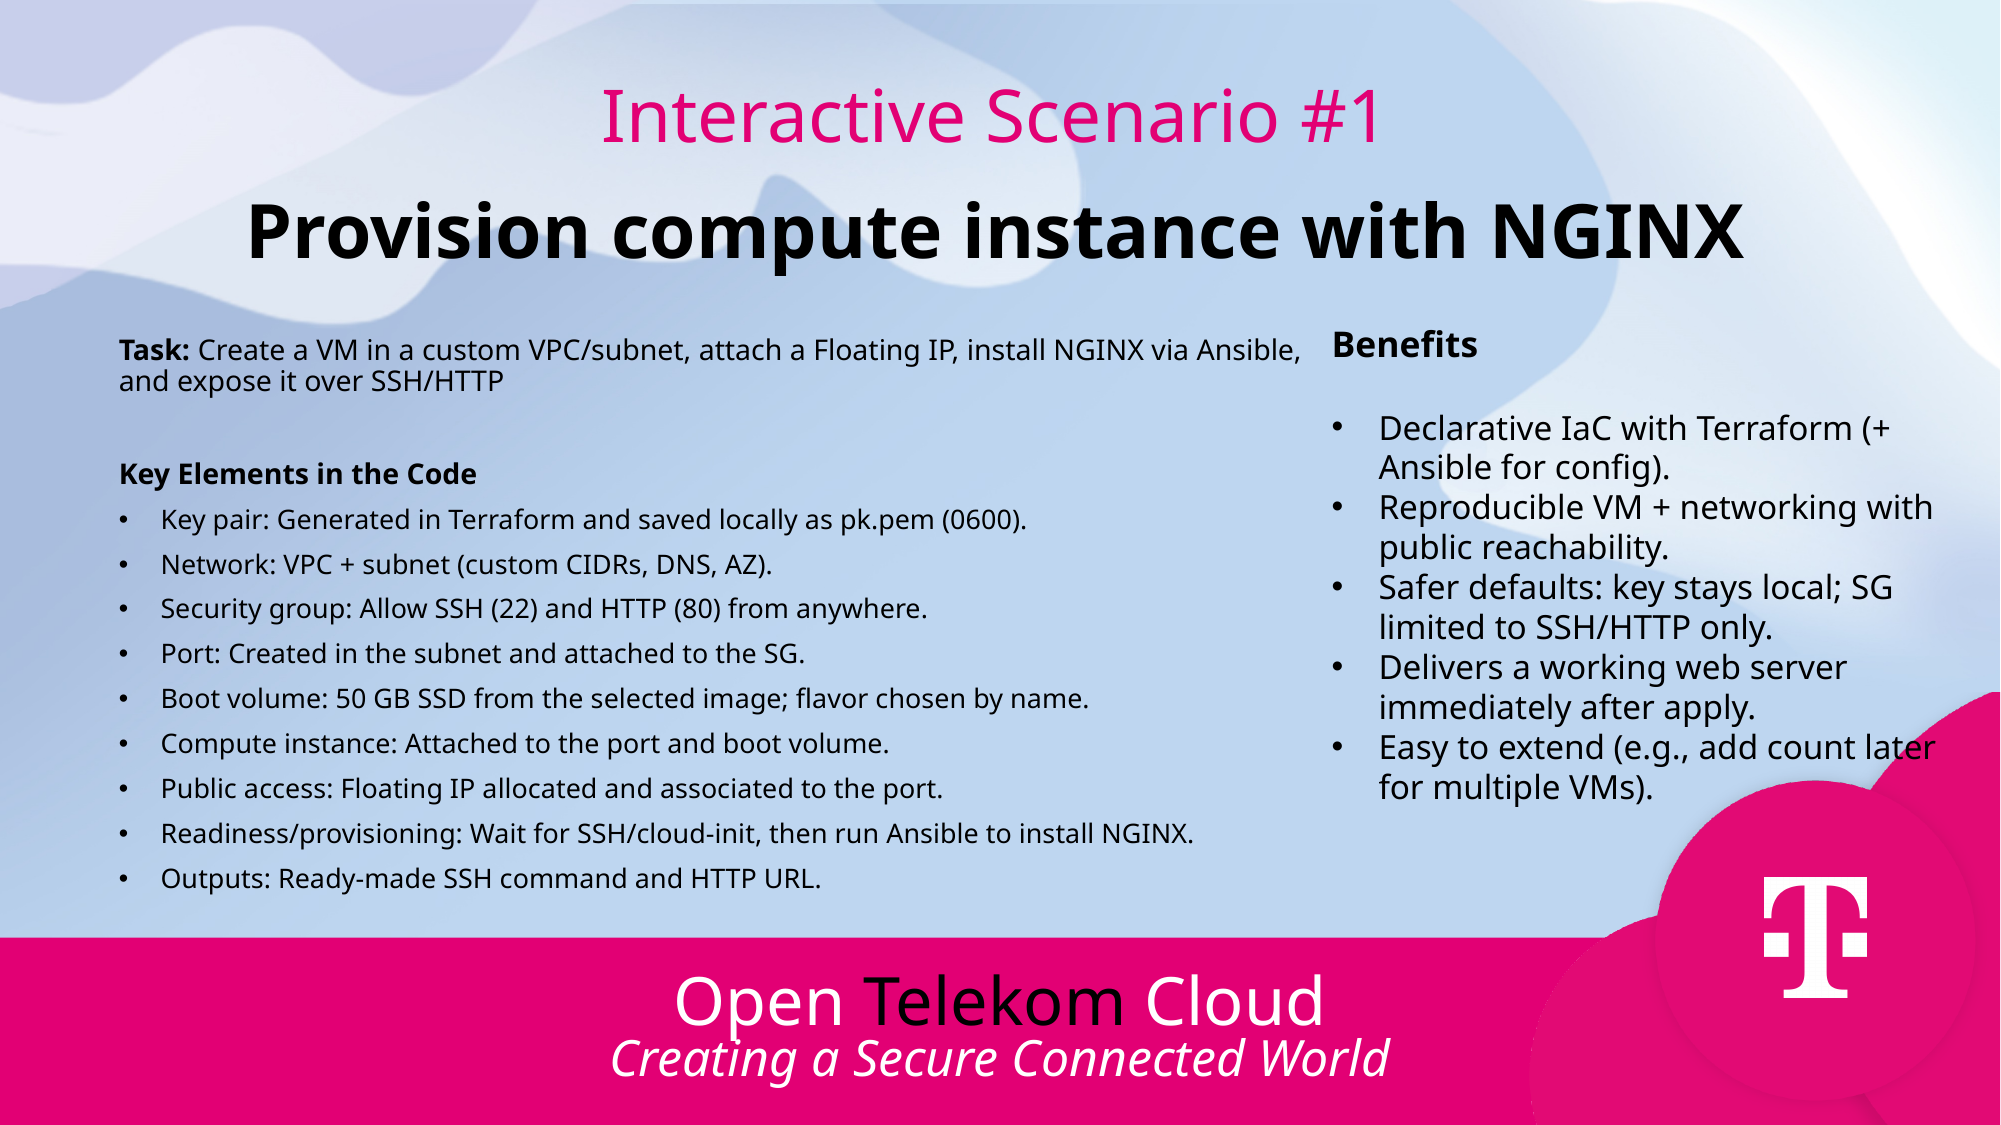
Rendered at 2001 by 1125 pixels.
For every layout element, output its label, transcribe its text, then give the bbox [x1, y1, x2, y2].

text_box Benefits Declarative IaC with Terraform (+ Ansible for config). Reproducible VM + networking with public reachability. Safer defaults: key stays local; SG limited to SSH/HTTP only. Delivers a working web server immediately after apply. Easy to extend (e.g., add count later for multiple VMs). [1316, 314, 1977, 814]
list Task: Create a VM in a custom VPC/subnet, attach a Floating IP, install NGINX via Ansible, and expose it over SSH/HTTP Key Elements in the Code Key pair: Generated in Terraform and saved locally as pk.pem (0600). Network: VPC + subnet (custom CIDRs, DNS, AZ). Security group: Allow SSH (22) and HTTP (80) from anywhere. Port: Created in the subnet and attached to the SG. Boot volume: 50 GB SSD from the selected image; flavor chosen by name. Compute instance: Attached to the port and boot volume. Public access: Floating IP allocated and associated to the port. Readiness/provisioning: Wait for SSH/cloud-init, then run Ansible to install NGINX. Outputs: Ready-made SSH command and HTTP URL. [103, 328, 1335, 904]
list Provision compute instance with NGINX [104, 186, 1887, 297]
list Interactive Scenario #1 [104, 72, 1887, 167]
picture [0, 0, 2001, 1125]
